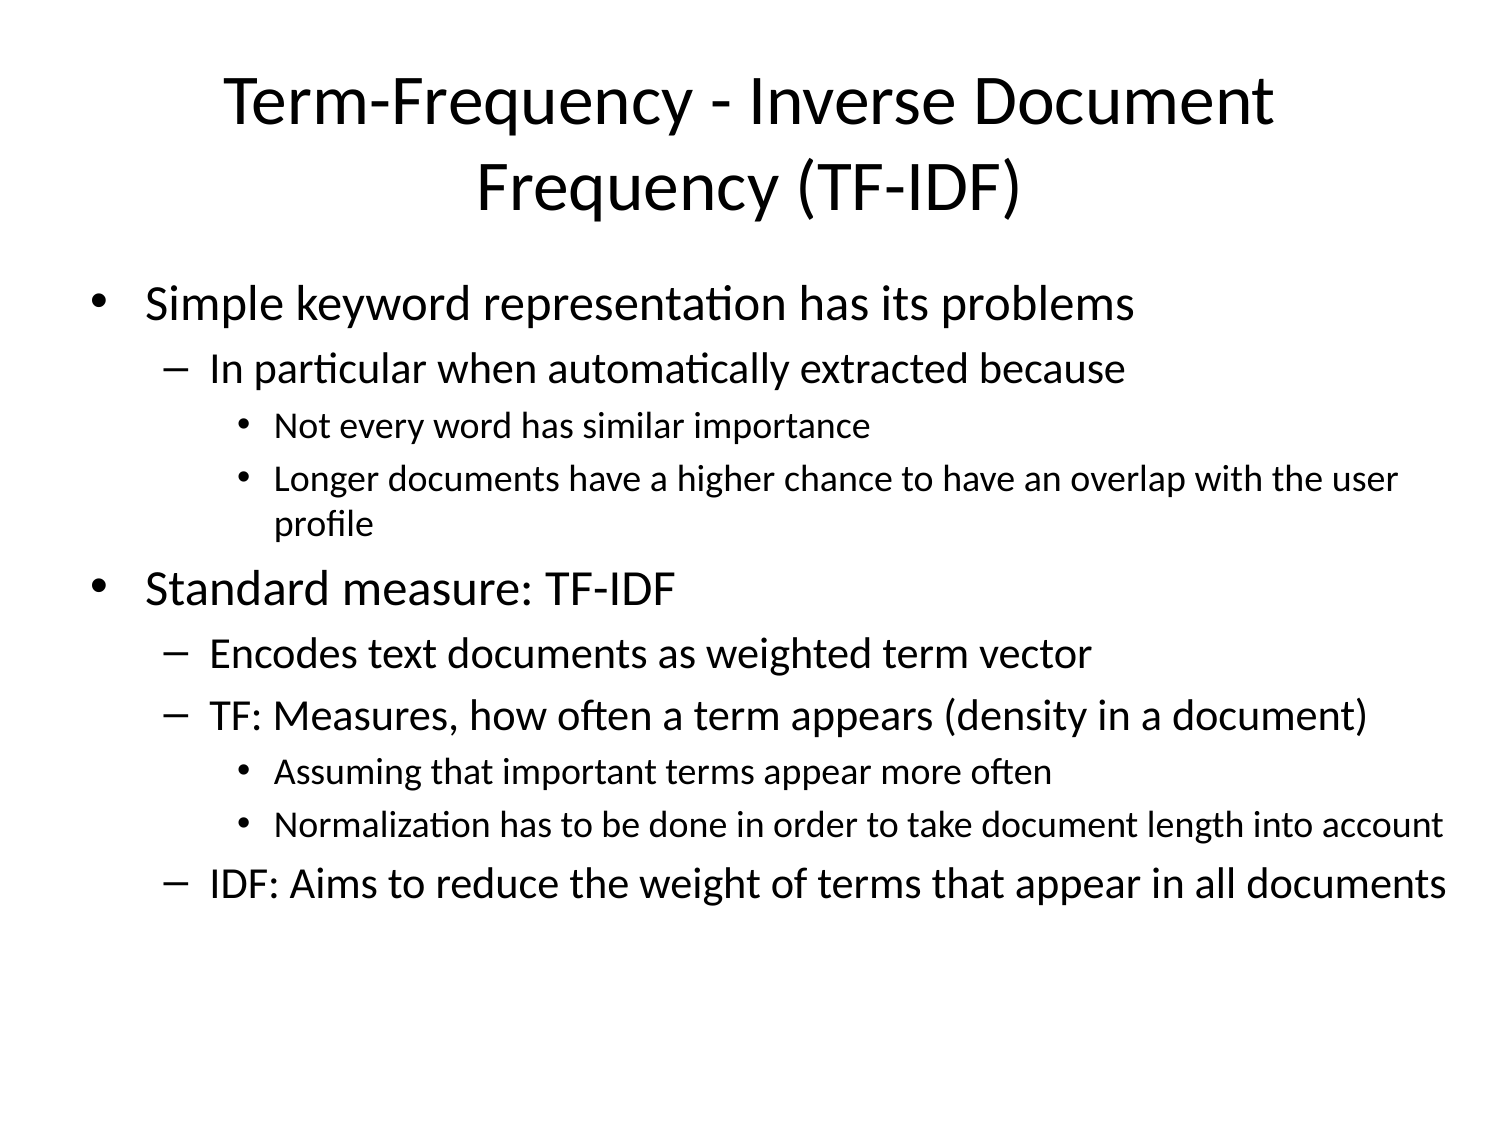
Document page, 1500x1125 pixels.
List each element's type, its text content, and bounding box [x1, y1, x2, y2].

title Term-Frequency - Inverse Document Frequency (TF-IDF) [75, 45, 1425, 233]
list Simple keyword representation has its problems In particular when automatically extracted because Not every word has similar importance Longer documents have a higher chance to have an overlap with the user profile Standard measure: TF-IDF Encodes text documents as weighted term vector TF: Measures, how often a term appears (density in a document) Assuming that important terms appear more often Normalization has to be done in order to take document length into account IDF: Aims to reduce the weight of terms that appear in all documents [75, 262, 1477, 1005]
